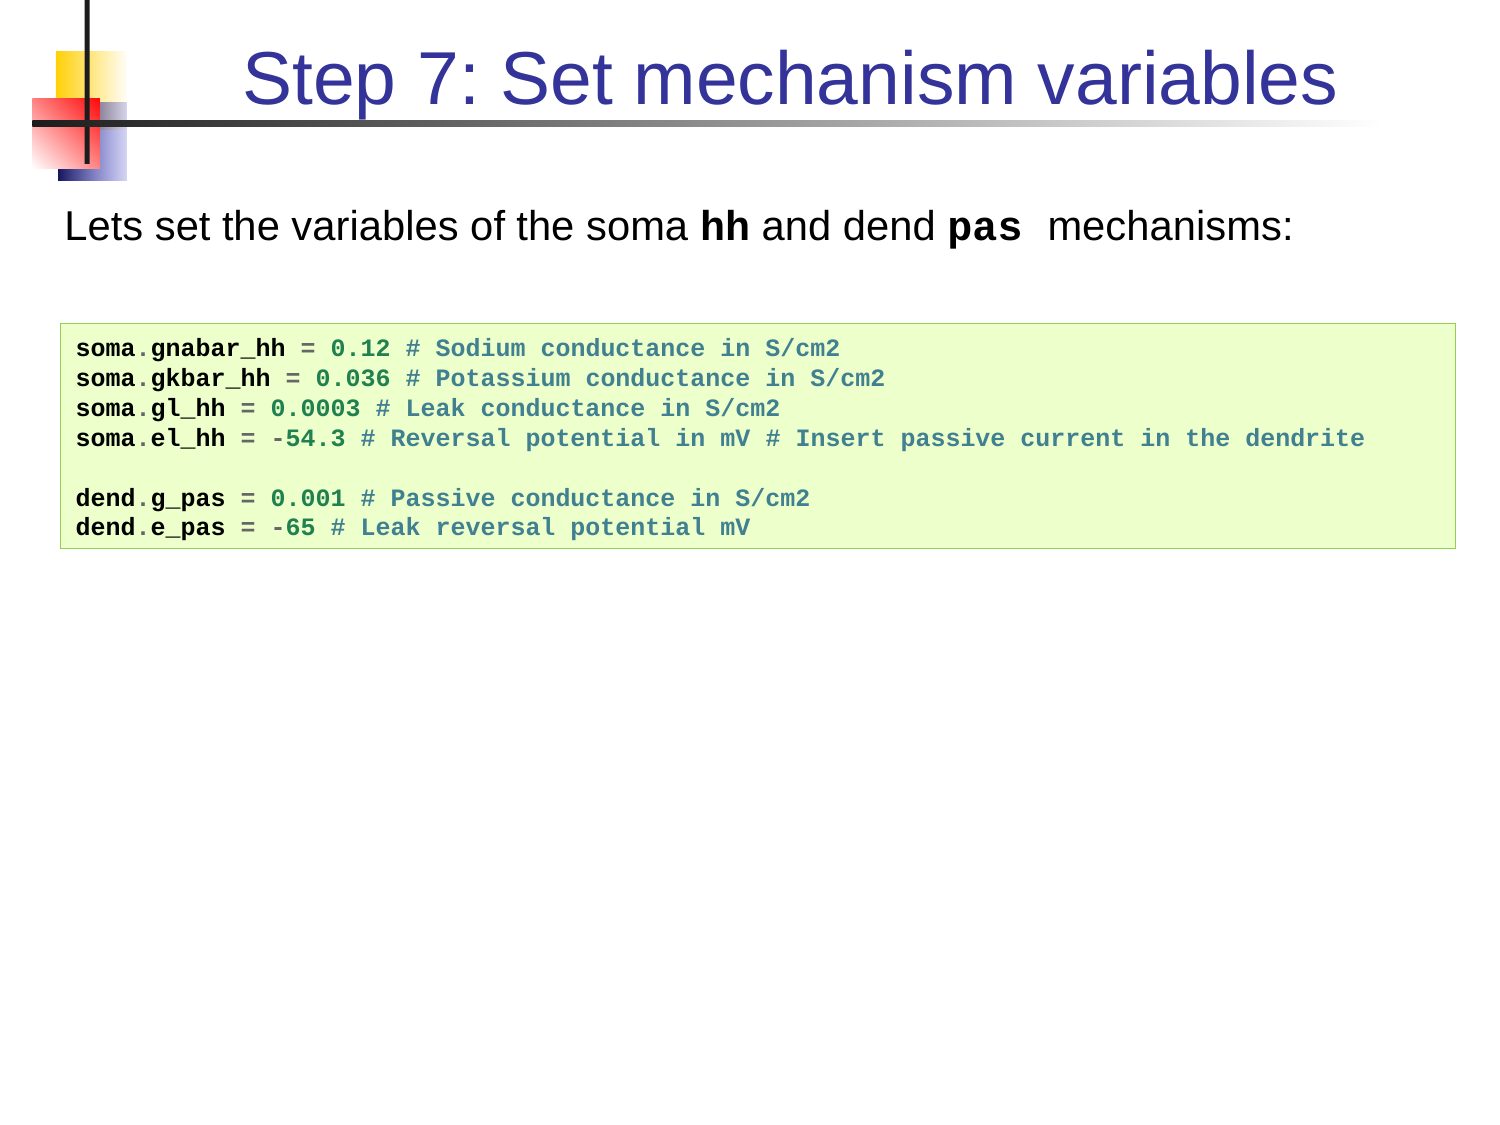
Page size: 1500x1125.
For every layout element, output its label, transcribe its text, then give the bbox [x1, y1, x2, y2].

text_box Lets set the variables of the soma hh and dend pas mechanisms: [49, 190, 1439, 439]
text_box soma.gnabar_hh = 0.12 # Sodium conductance in S/cm2 soma.gkbar_hh = 0.036 # Potassium conductance in S/cm2 soma.gl_hh = 0.0003 # Leak conductance in S/cm2 soma.el_hh = -54.3 # Reversal potential in mV # Insert passive current in the dendrite dend.g_pas = 0.001 # Passive conductance in S/cm2 dend.e_pas = -65 # Leak reversal potential mV [60, 323, 1456, 549]
title Step 7: Set mechanism variables [100, 0, 1482, 127]
